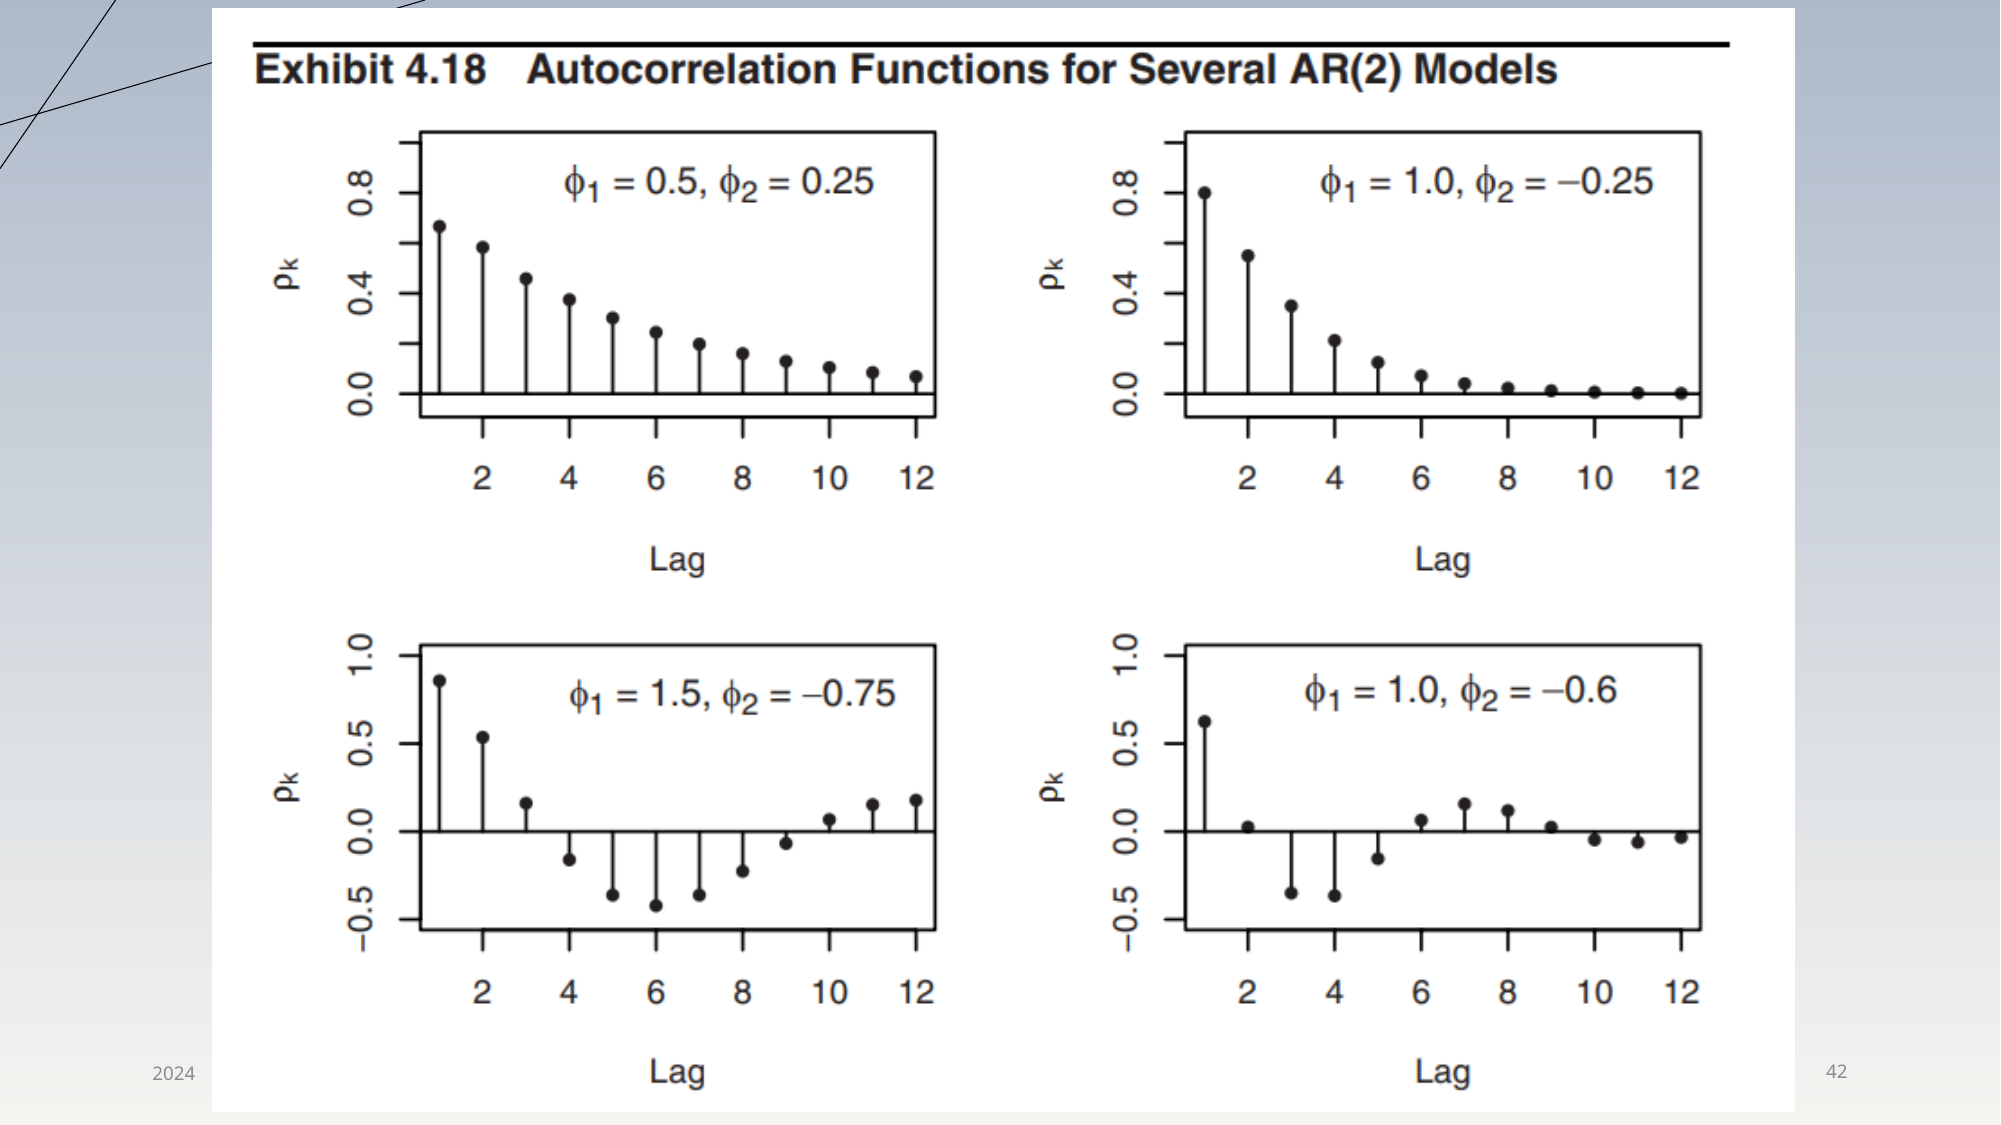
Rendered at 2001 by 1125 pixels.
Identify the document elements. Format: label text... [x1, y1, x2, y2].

slide_number 2024 [137, 1042, 212, 1103]
slide_number 42 [1795, 1042, 1863, 1103]
picture [212, 8, 1795, 1112]
